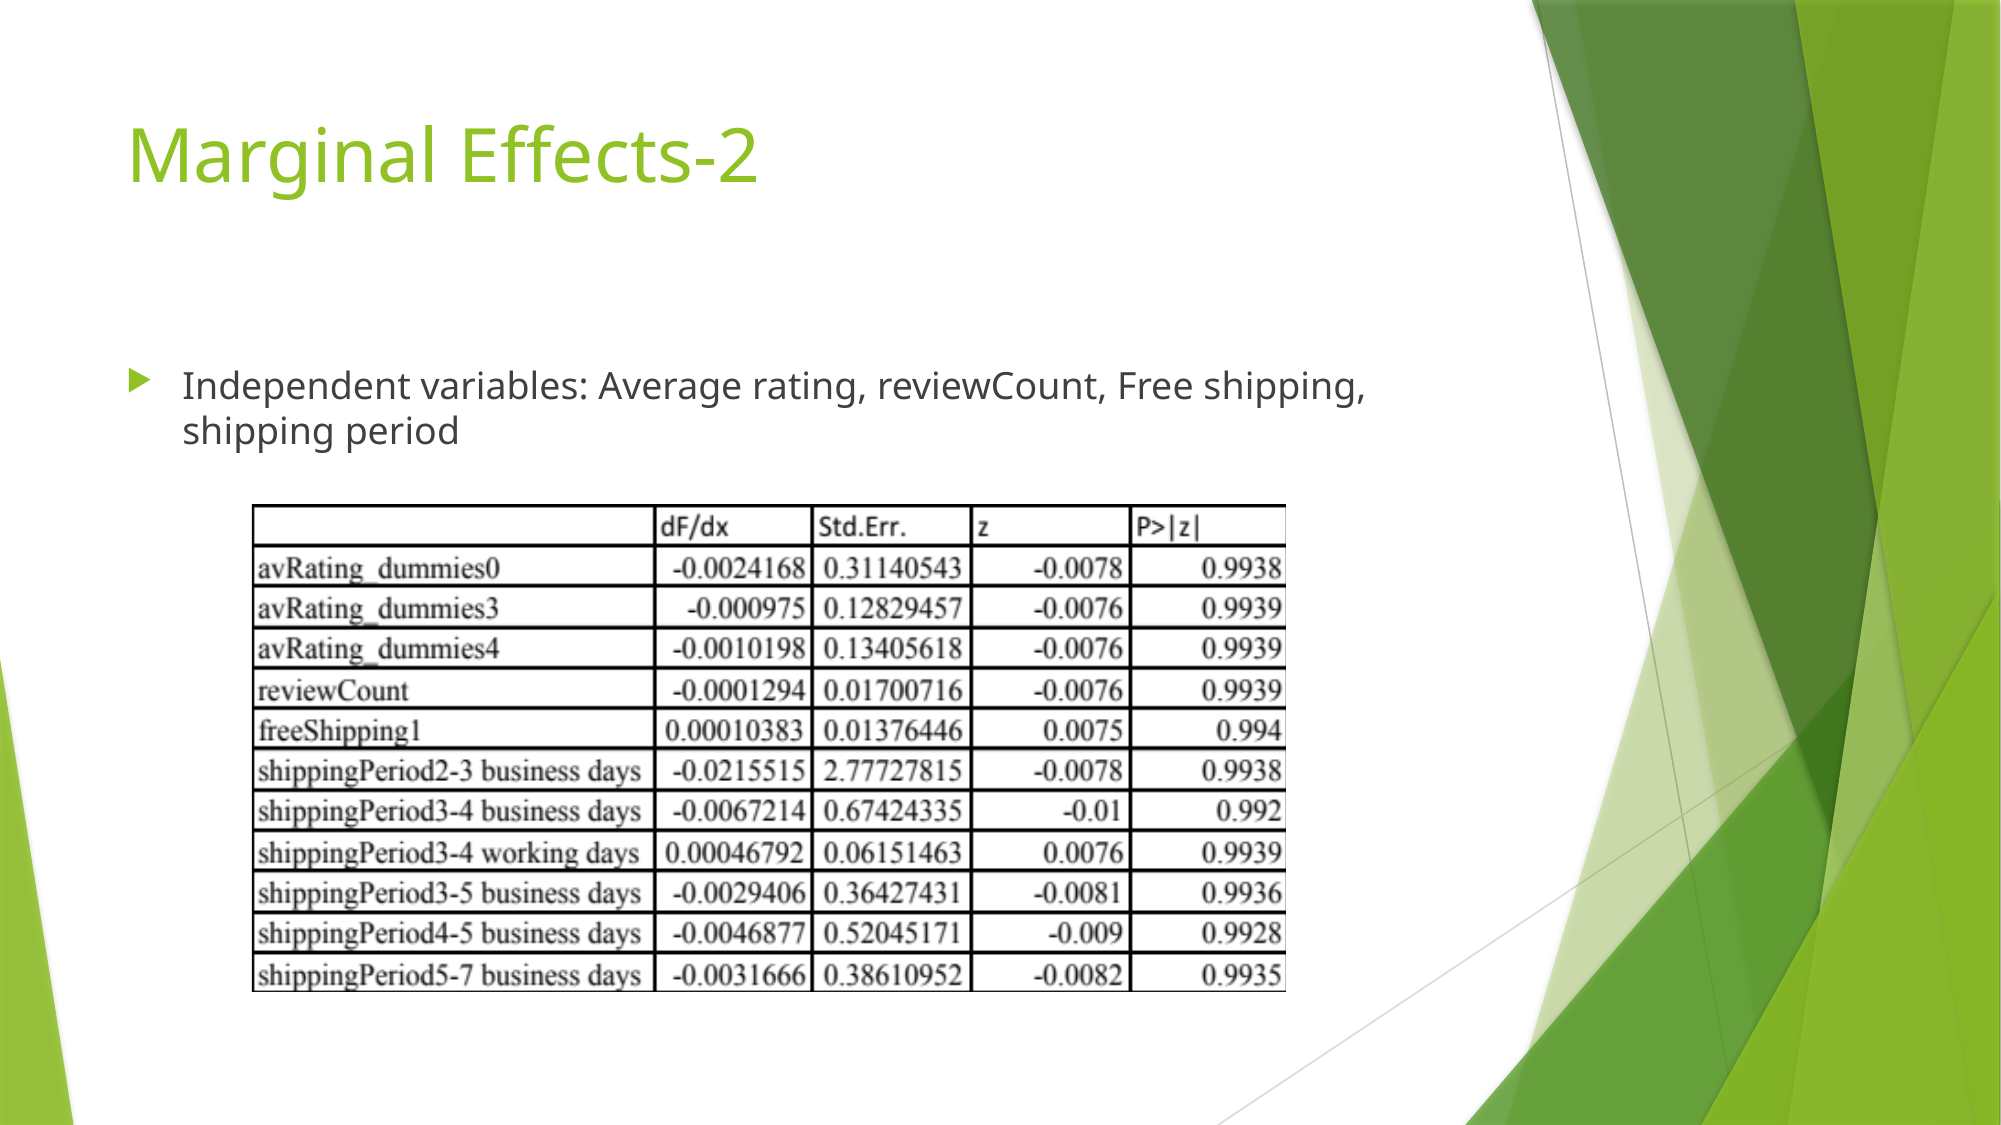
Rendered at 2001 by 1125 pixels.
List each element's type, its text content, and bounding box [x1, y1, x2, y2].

list Independent variables: Average rating, reviewCount, Free shipping, shipping period [111, 354, 1522, 992]
picture [251, 504, 1287, 992]
title Marginal Effects-2 [111, 99, 1522, 317]
